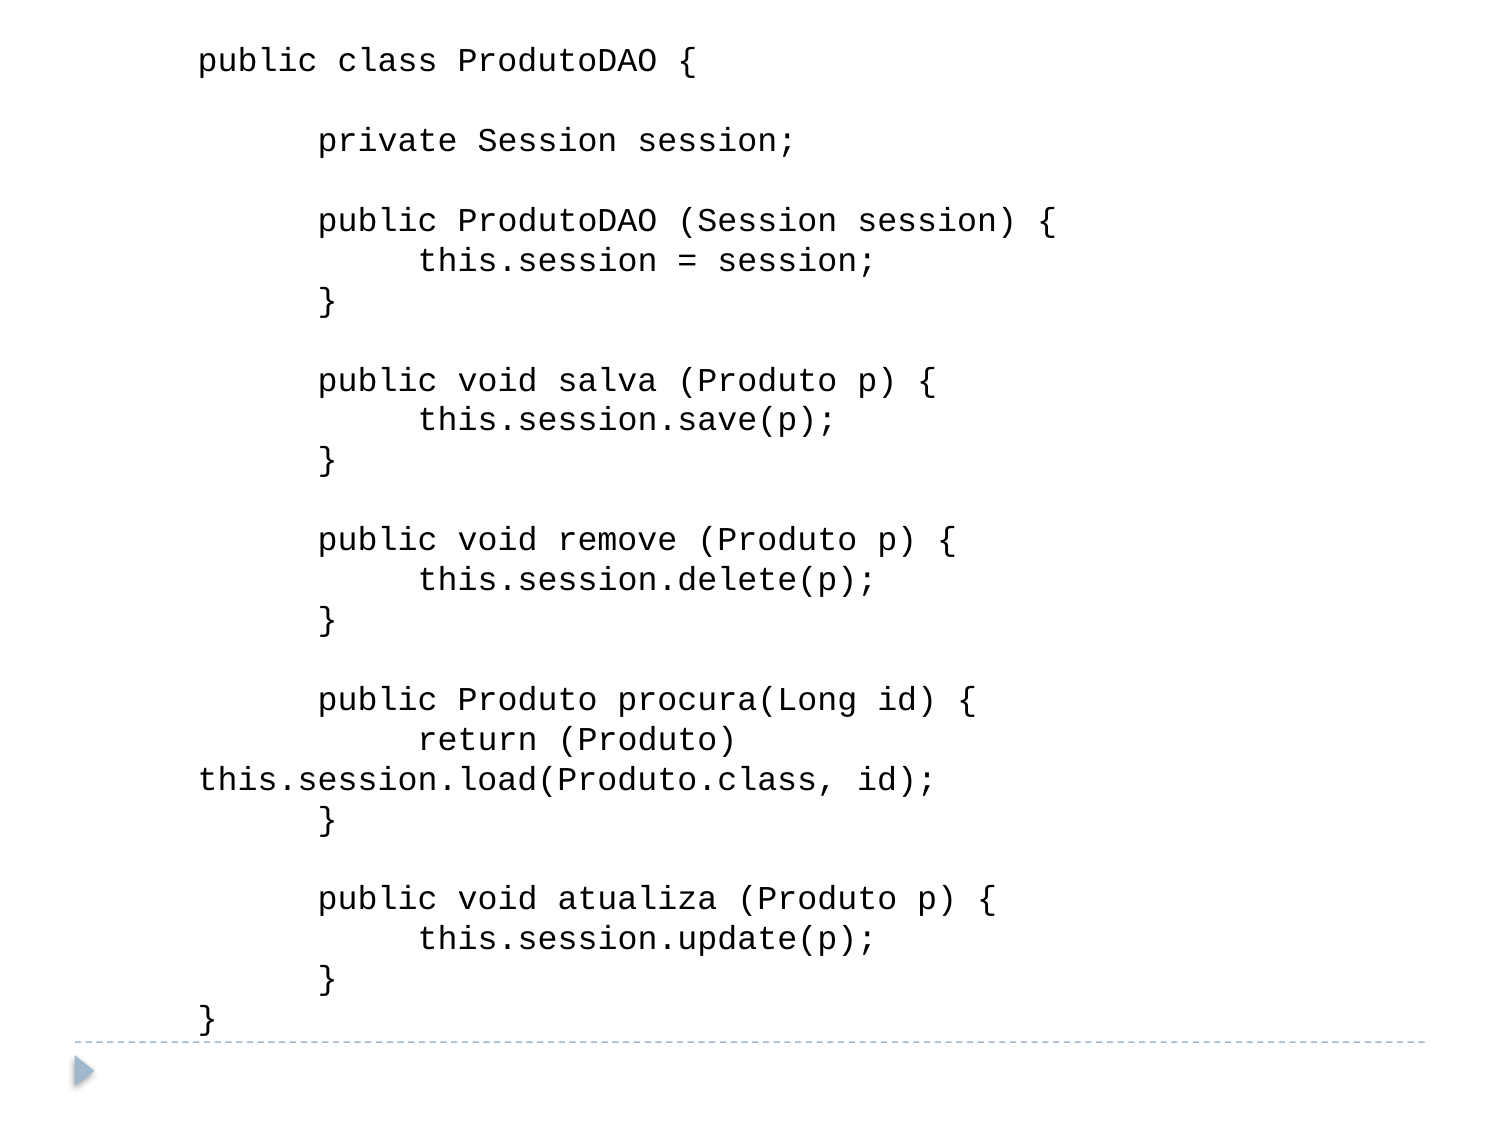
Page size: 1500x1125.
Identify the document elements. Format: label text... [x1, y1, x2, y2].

text_box public class ProdutoDAO { private Session session; public ProdutoDAO (Session session) { this.session = session; } public void salva (Produto p) { this.session.save(p); } public void remove (Produto p) { this.session.delete(p); } public Produto procura(Long id) { return (Produto) this.session.load(Produto.class, id); } public void atualiza (Produto p) { this.session.update(p); } } [182, 30, 1317, 1044]
